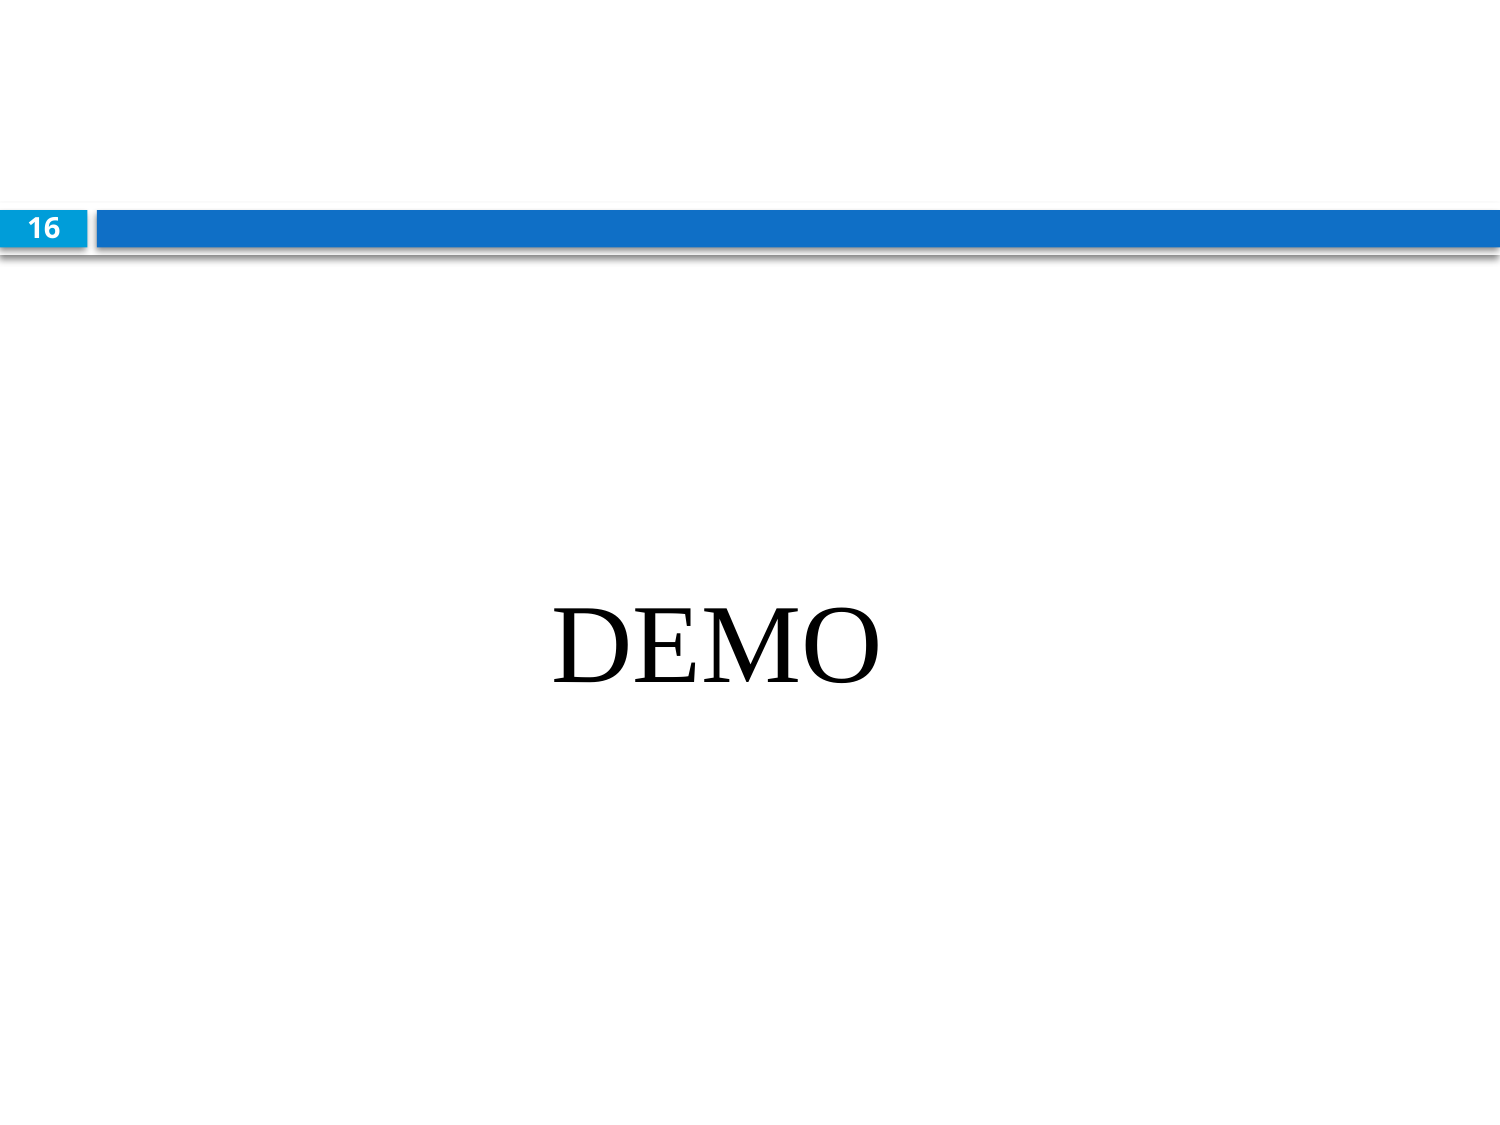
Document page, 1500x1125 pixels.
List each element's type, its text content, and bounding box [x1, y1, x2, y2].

slide_number 16 [0, 208, 88, 249]
text_box DEMO [46, 562, 1388, 757]
